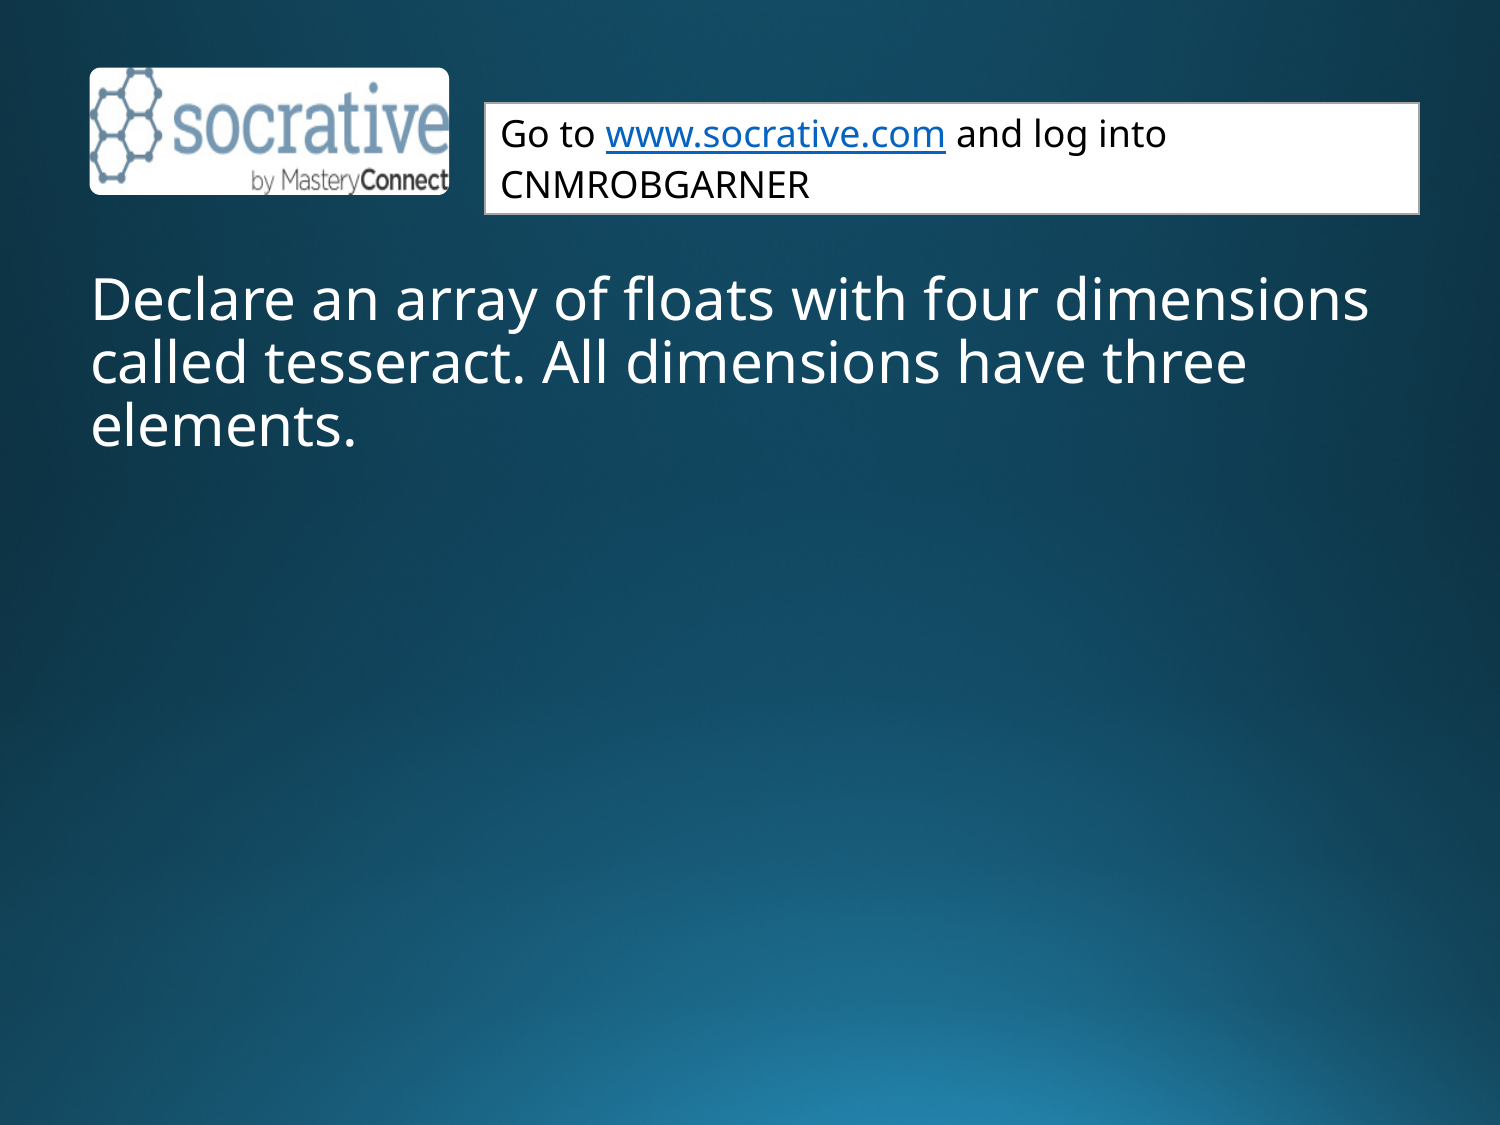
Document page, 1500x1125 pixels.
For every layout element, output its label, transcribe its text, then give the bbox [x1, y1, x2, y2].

picture [0, 0, 1500, 1125]
list Declare an array of floats with four dimensions called tesseract. All dimensions have three elements. [75, 262, 1425, 1006]
